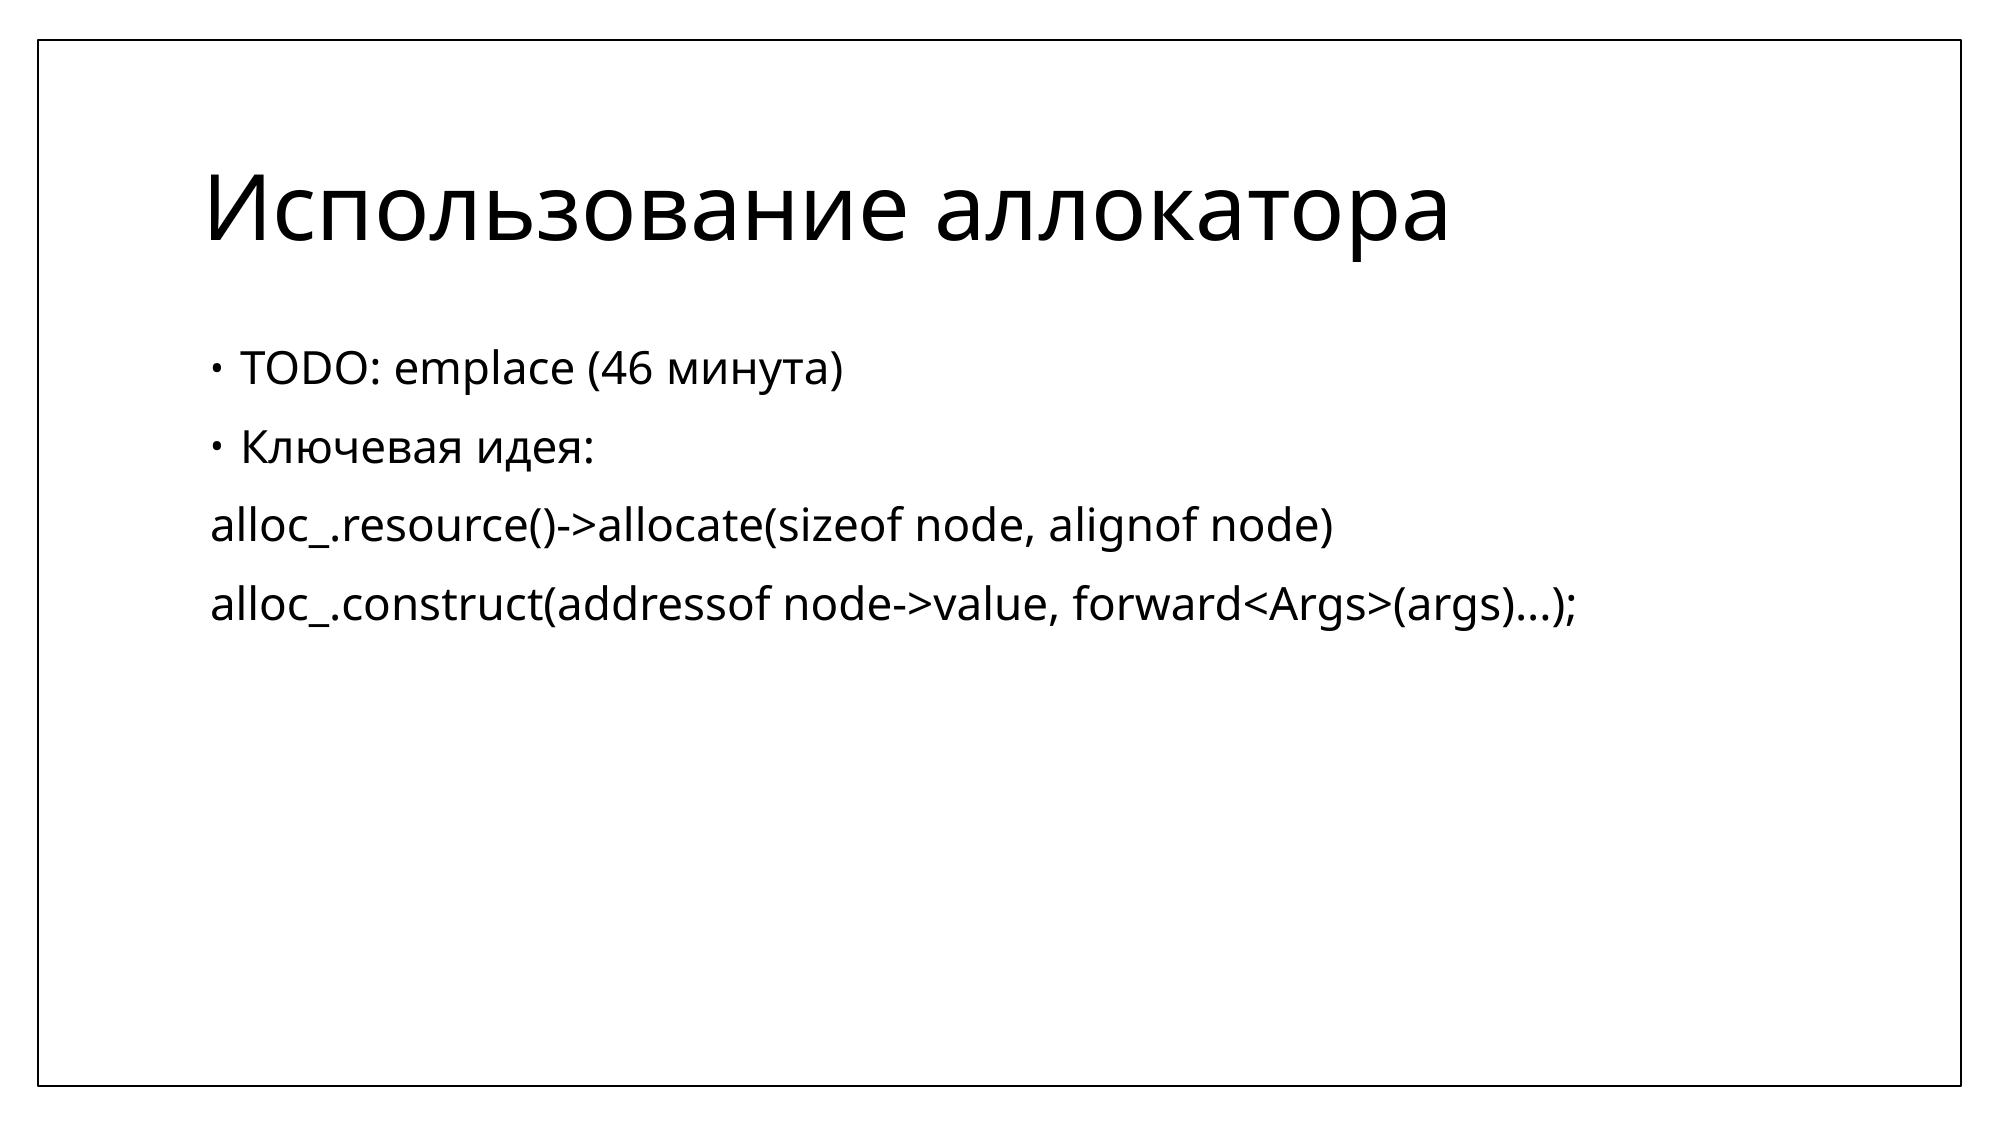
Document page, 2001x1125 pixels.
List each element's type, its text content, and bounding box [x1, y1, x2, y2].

title Использование аллокатора [187, 99, 1808, 323]
list TODO: emplace (46 минута) Ключевая идея: alloc_.resource()->allocate(sizeof node, alignof node) alloc_.construct(addressof node->value, forward<Args>(args)...); [187, 337, 1808, 1000]
